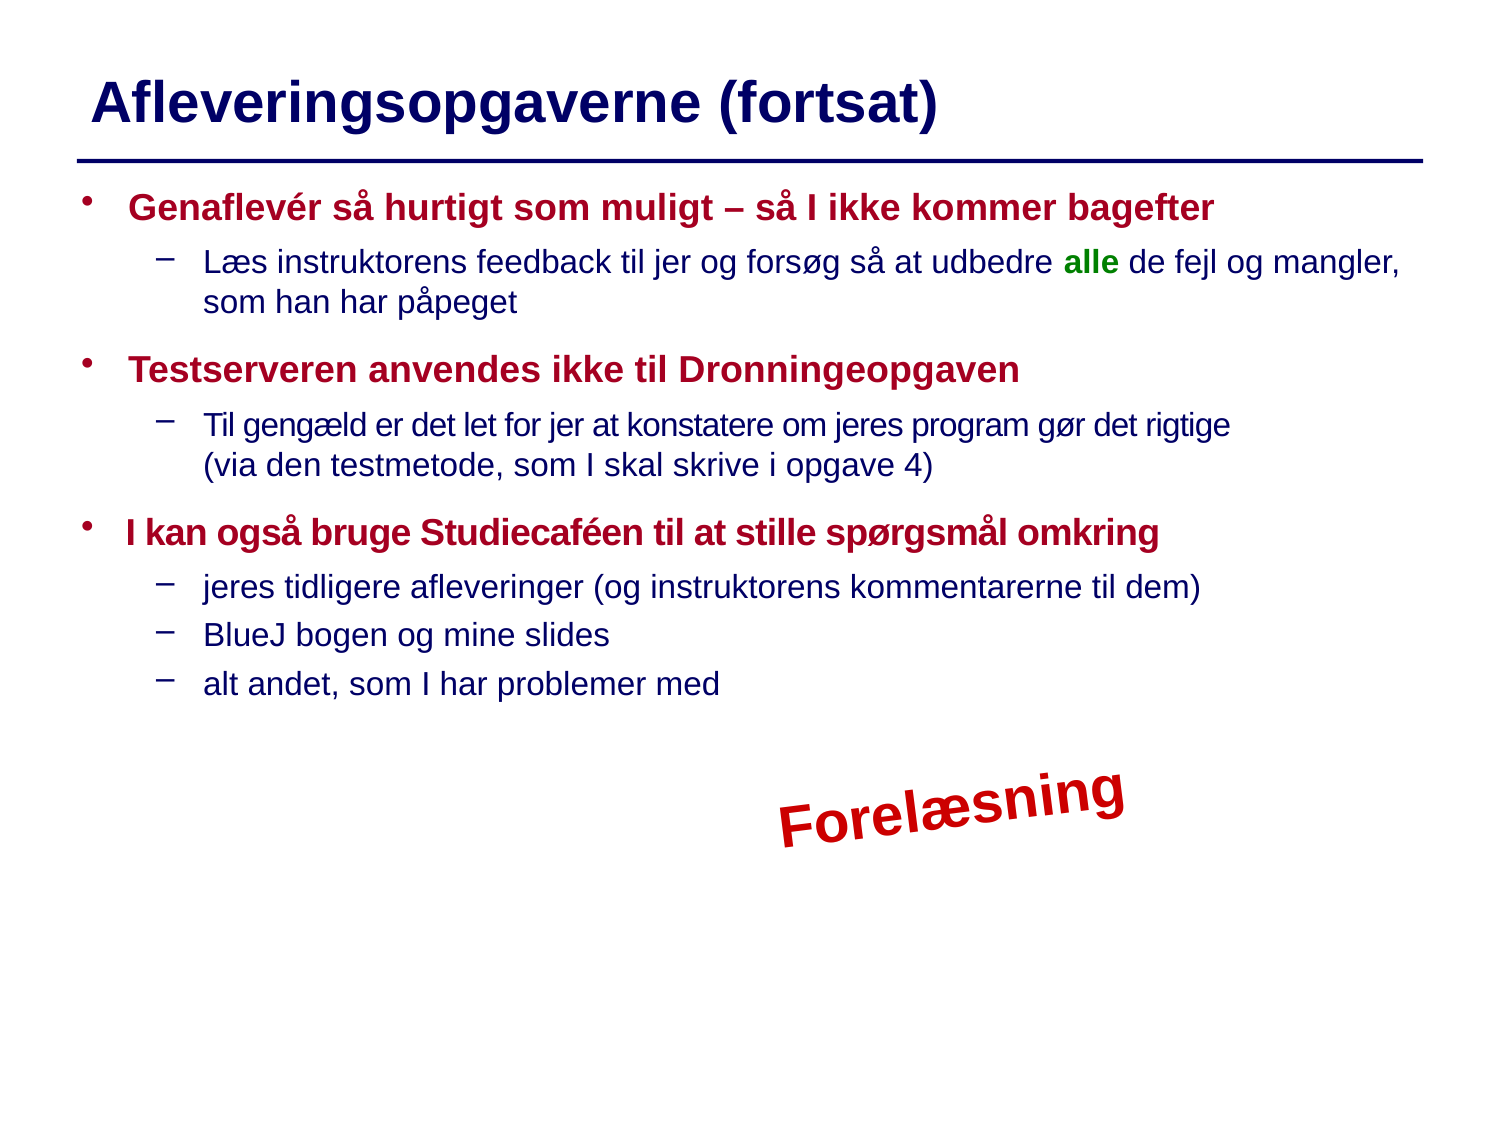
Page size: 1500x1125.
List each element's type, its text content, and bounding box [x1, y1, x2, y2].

text_box Afleveringsopgaverne (fortsat) [75, 42, 1500, 155]
text_box Genaflevér så hurtigt som muligt – så I ikke kommer bagefter Læs instruktorens feedback til jer og forsøg så at udbedre alle de fejl og mangler, som han har påpeget Testserveren anvendes ikke til Dronningeopgaven Til gengæld er det let for jer at konstatere om jeres program gør det rigtige (via den testmetode, som I skal skrive i opgave 4) I kan også bruge Studiecaféen til at stille spørgsmål omkring jeres tidligere afleveringer (og instruktorens kommentarerne til dem) BlueJ bogen og mine slides alt andet, som I har problemer med [66, 175, 1437, 1035]
text_box Forelæsning [679, 727, 1224, 880]
